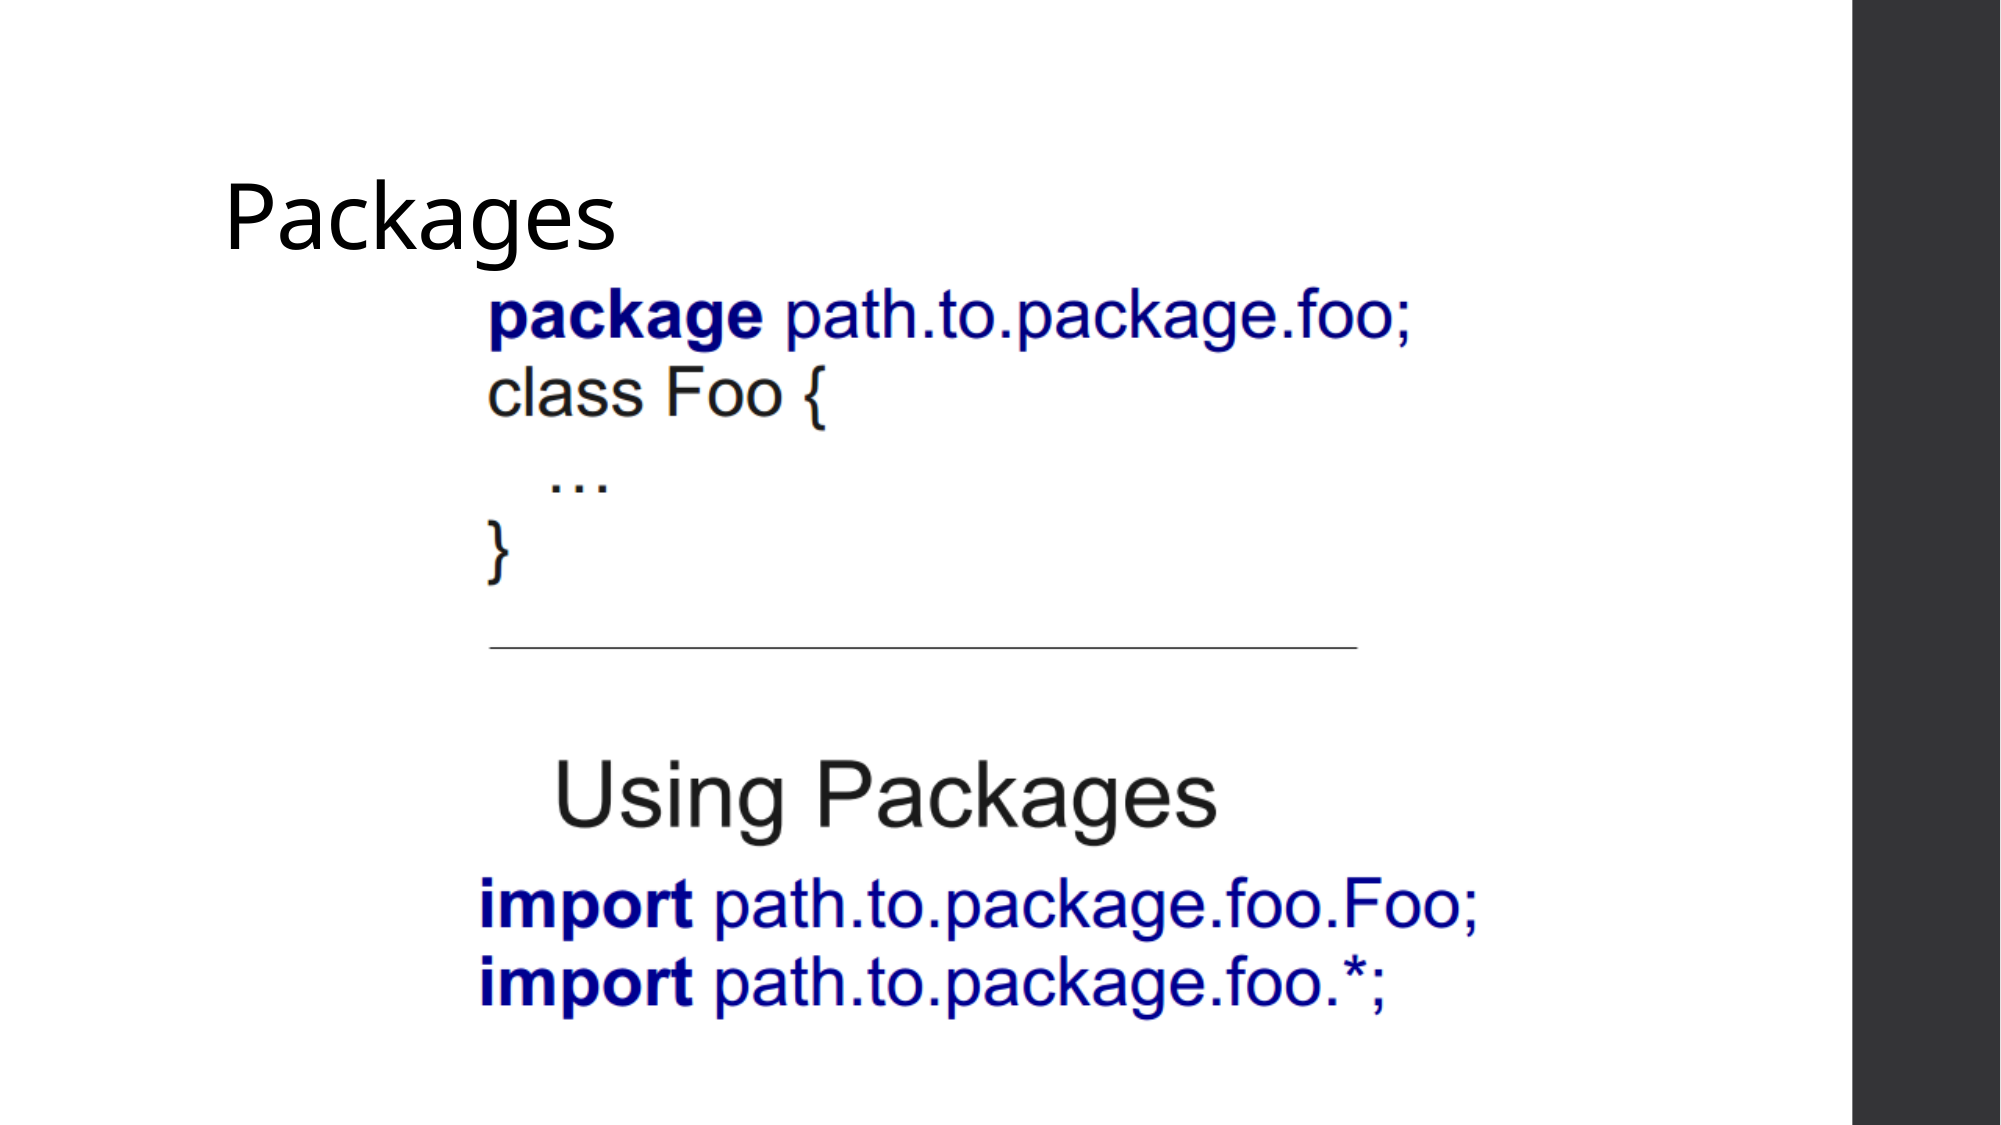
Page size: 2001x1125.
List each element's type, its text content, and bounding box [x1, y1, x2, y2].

title Packages [206, 60, 1797, 278]
picture [464, 277, 1540, 1077]
